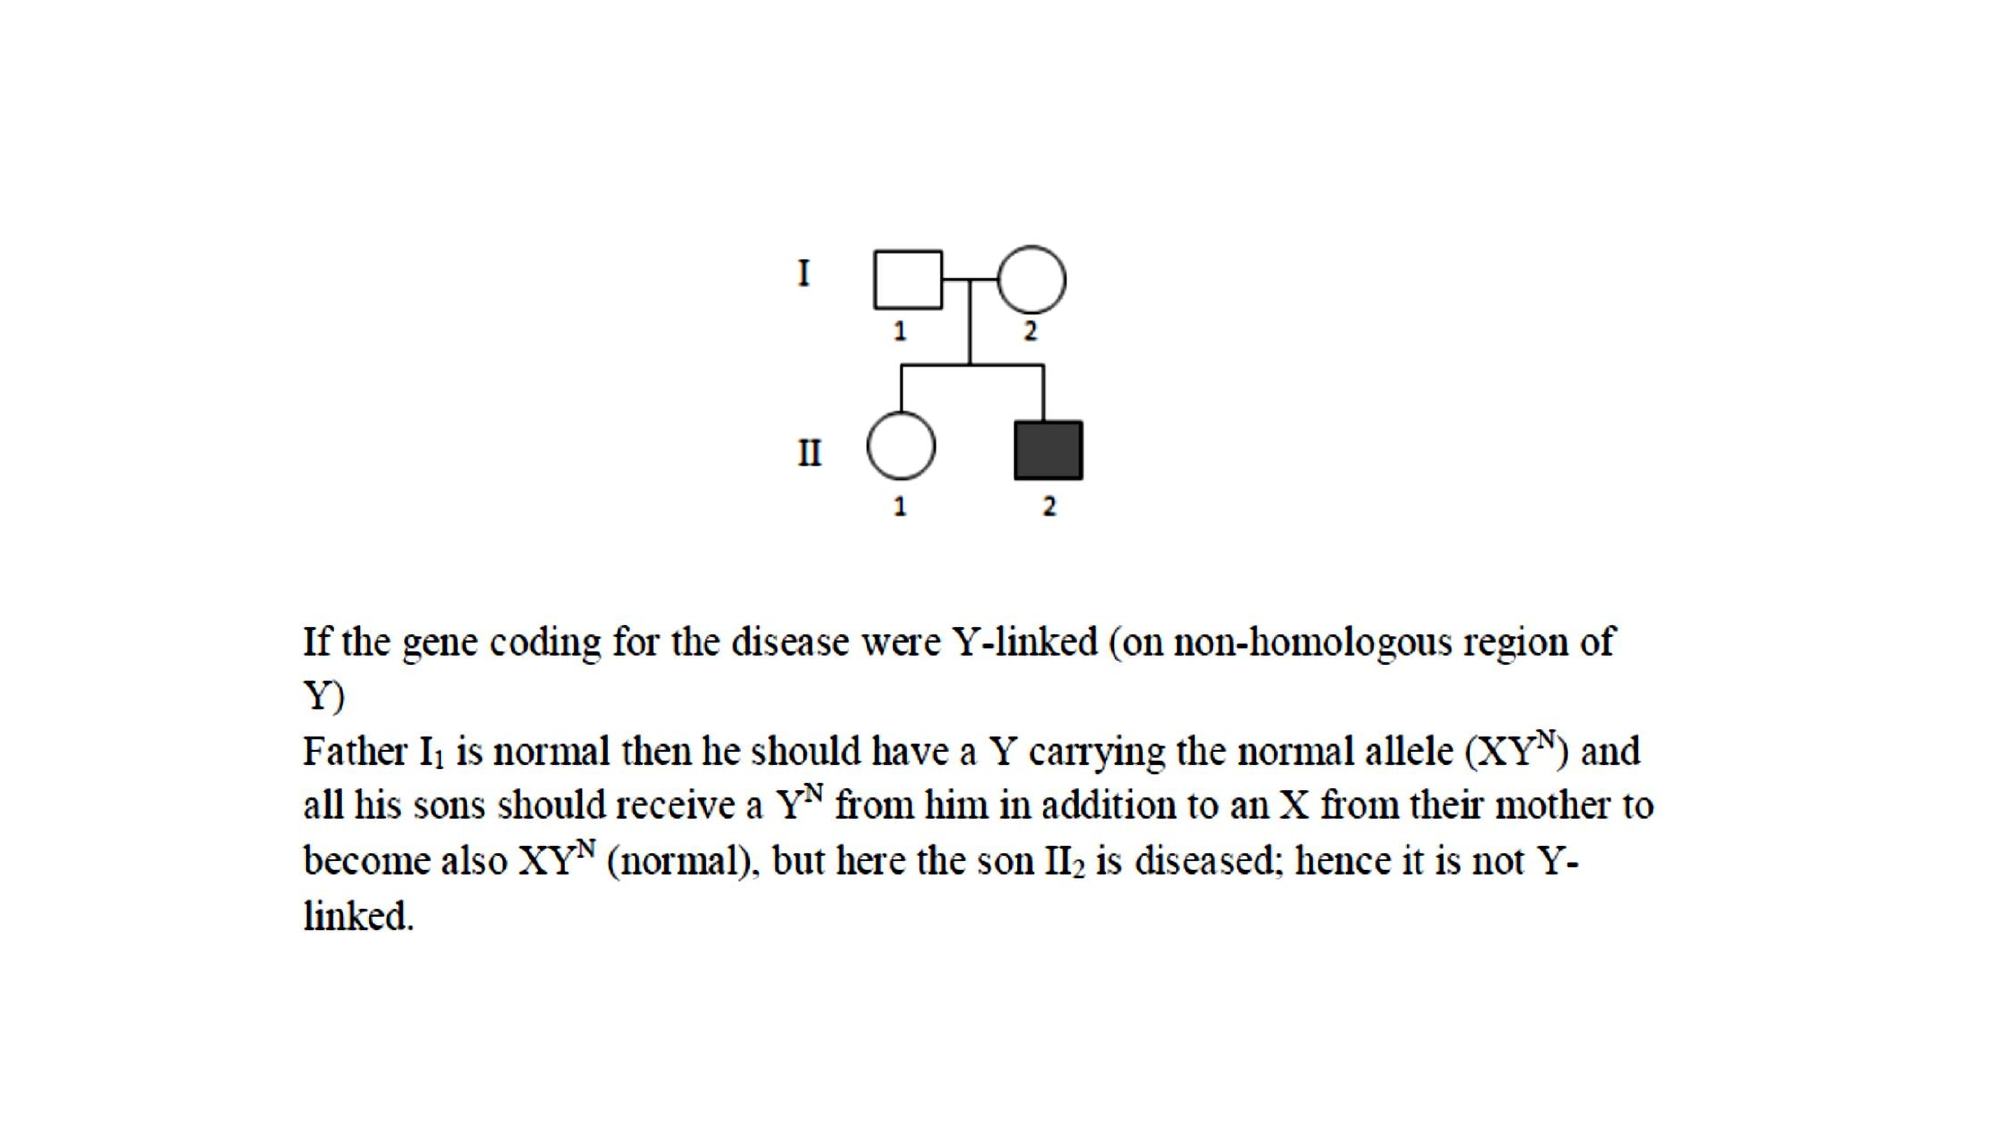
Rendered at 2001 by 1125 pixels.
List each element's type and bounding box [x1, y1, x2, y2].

text_box [786, 238, 1088, 528]
text_box [298, 615, 1665, 933]
